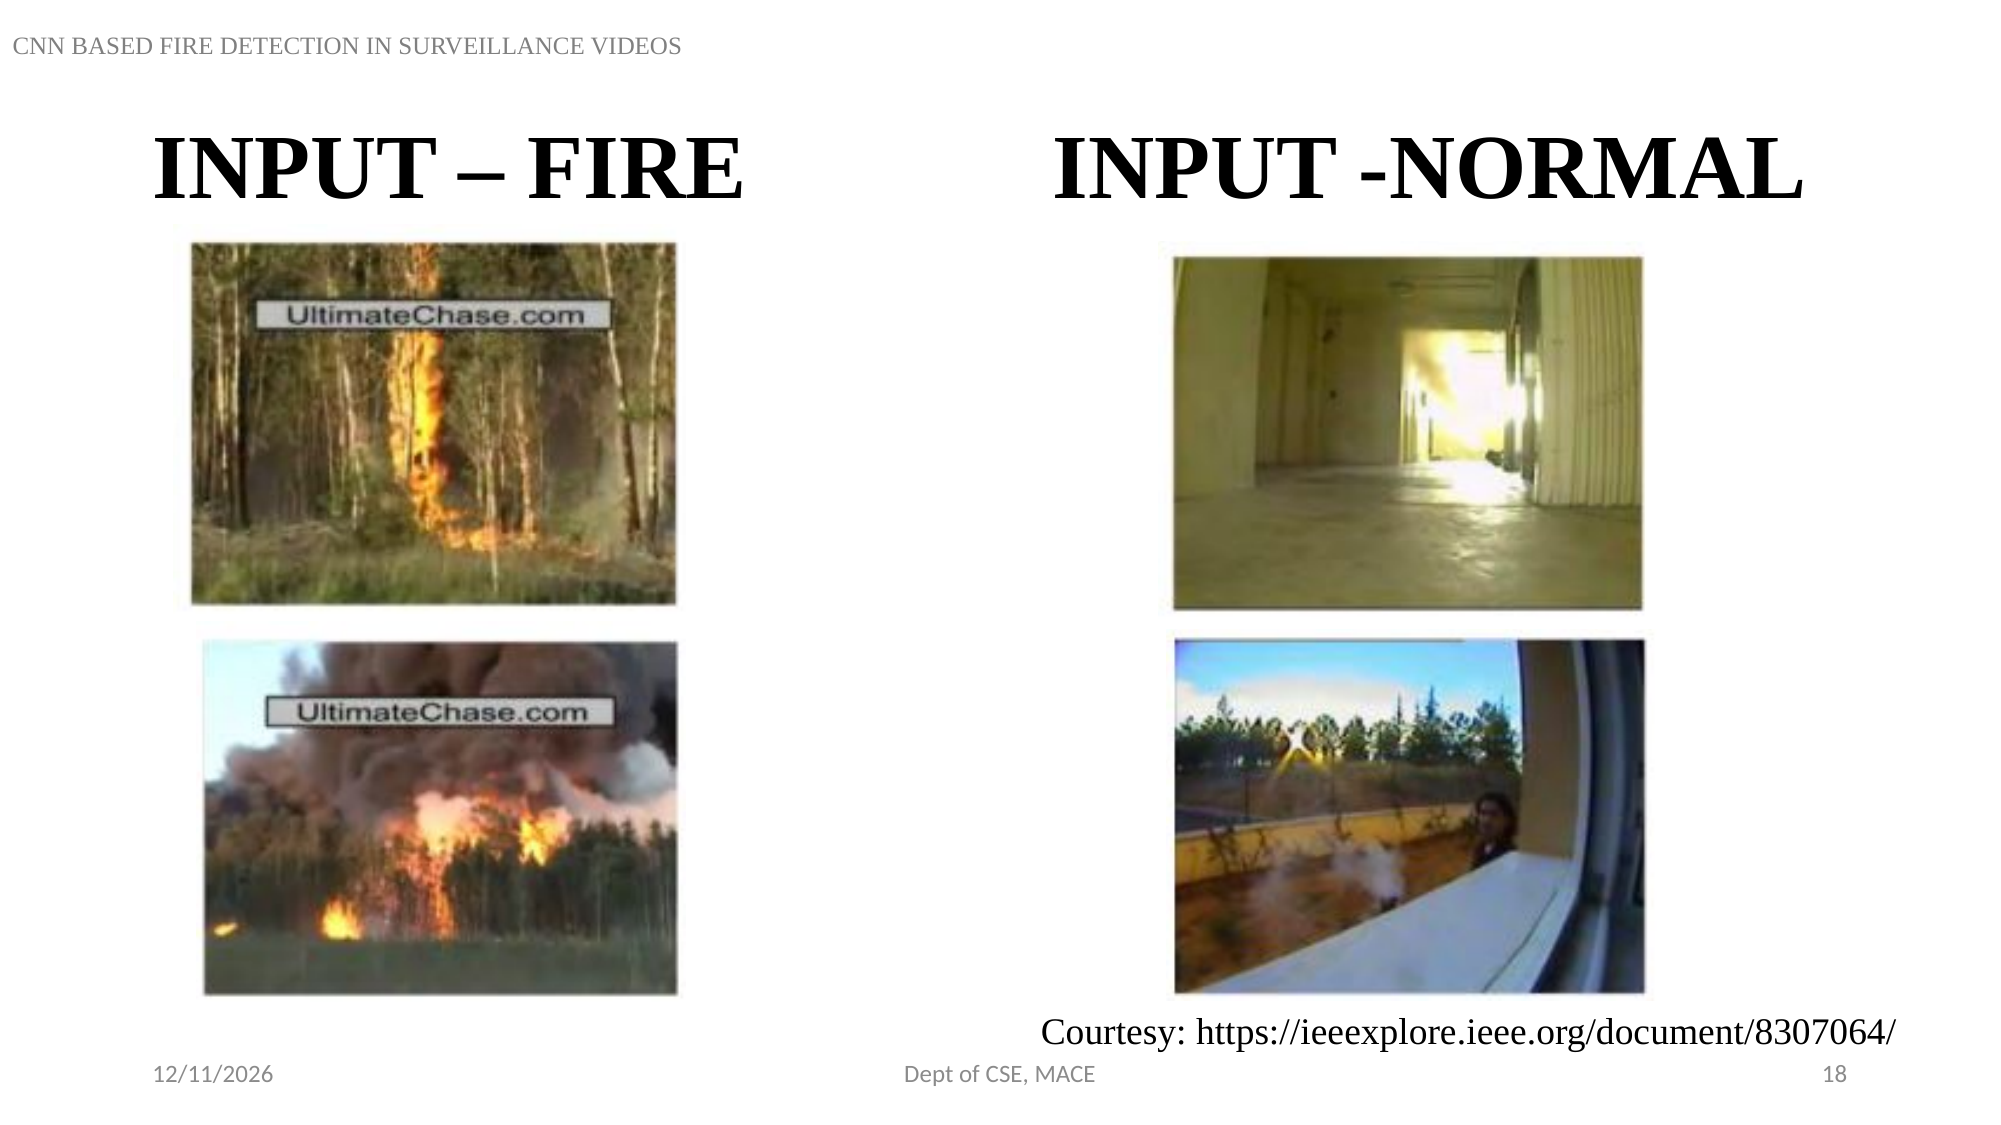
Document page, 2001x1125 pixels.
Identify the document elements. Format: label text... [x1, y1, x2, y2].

picture [1166, 629, 1659, 1001]
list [173, 224, 686, 614]
footer Dept of CSE, MACE [662, 1042, 1338, 1103]
picture [1158, 241, 1659, 621]
text_box Courtesy: https://ieeexplore.ieee.org/document/8307064/ [1025, 1015, 2000, 1045]
title INPUT – FIRE INPUT -NORMAL [137, 59, 1863, 278]
text_box CNN BASED FIRE DETECTION IN SURVEILLANCE VIDEOS [0, 22, 1048, 68]
slide_number 18 [1412, 1045, 1863, 1103]
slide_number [137, 1042, 588, 1103]
picture [196, 621, 686, 1011]
